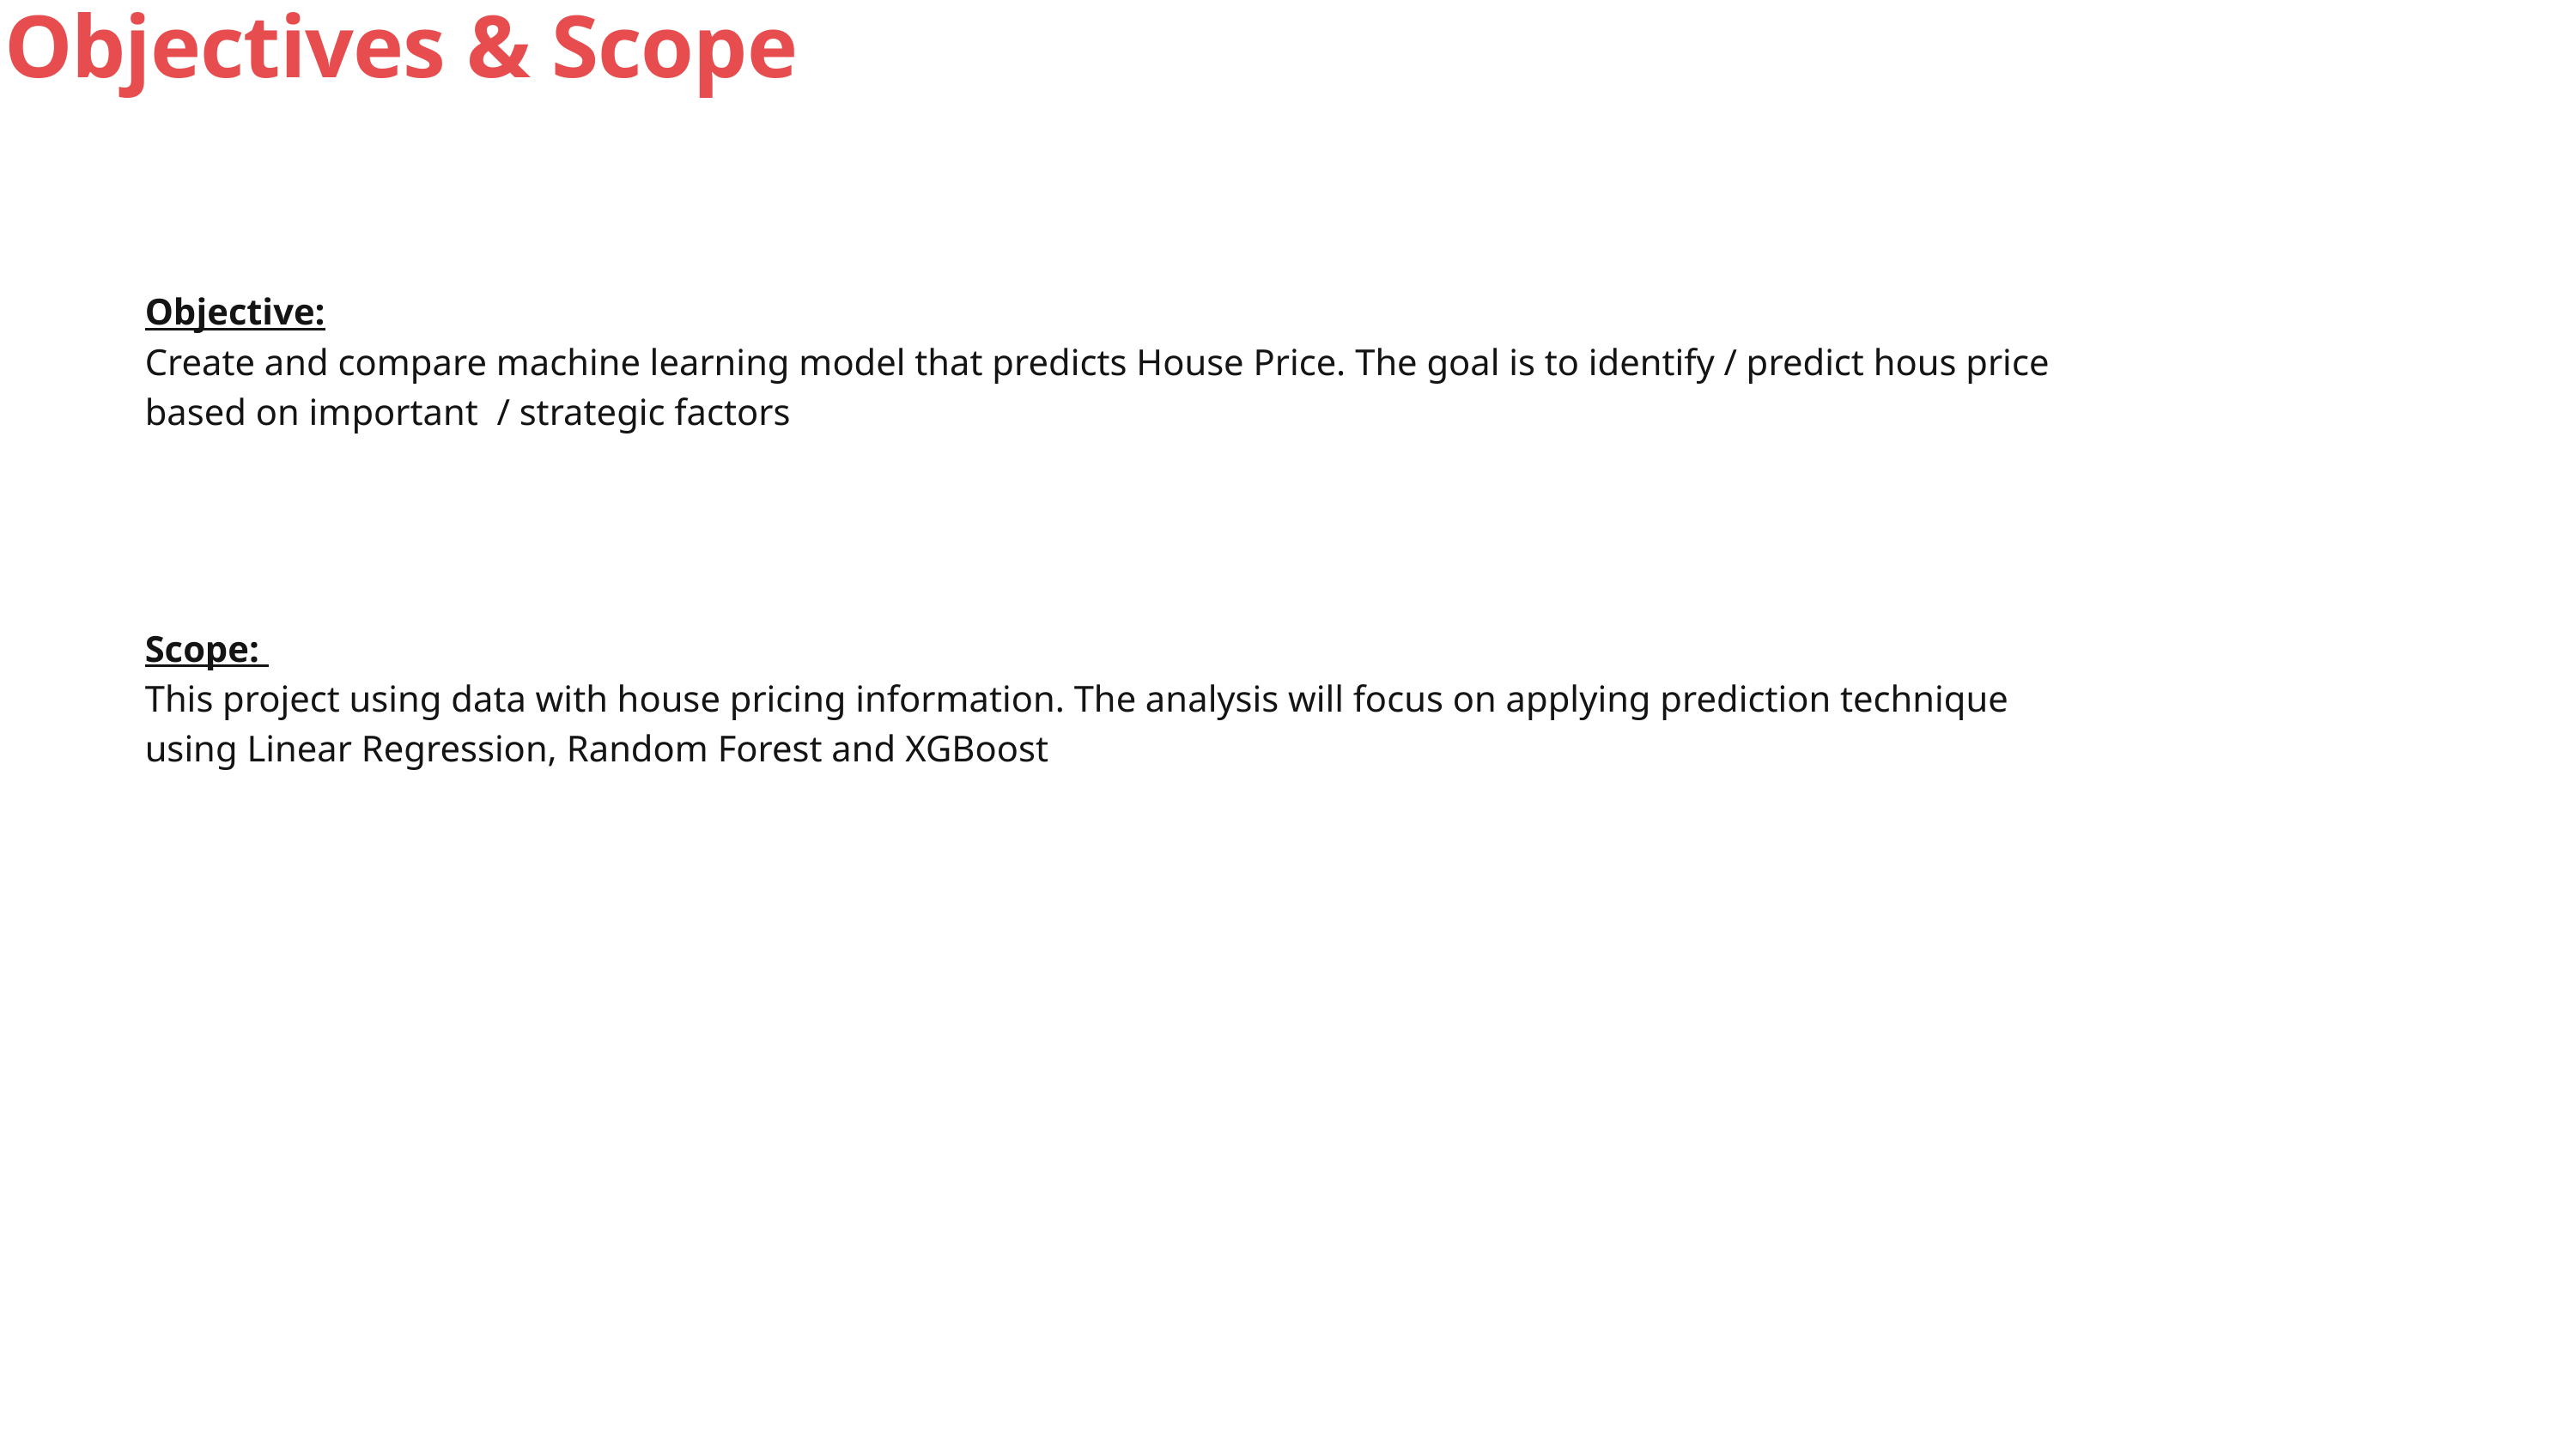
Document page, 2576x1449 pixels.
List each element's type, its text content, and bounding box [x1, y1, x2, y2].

text_box Scope: This project using data with house pricing information. The analysis will focus on applying prediction technique using Linear Regression, Random Forest and XGBoost [144, 619, 2068, 770]
text_box Objective: Create and compare machine learning model that predicts House Price. The goal is to identify / predict hous price based on important / strategic factors [144, 282, 2068, 433]
text_box Objectives & Scope [4, 0, 889, 94]
